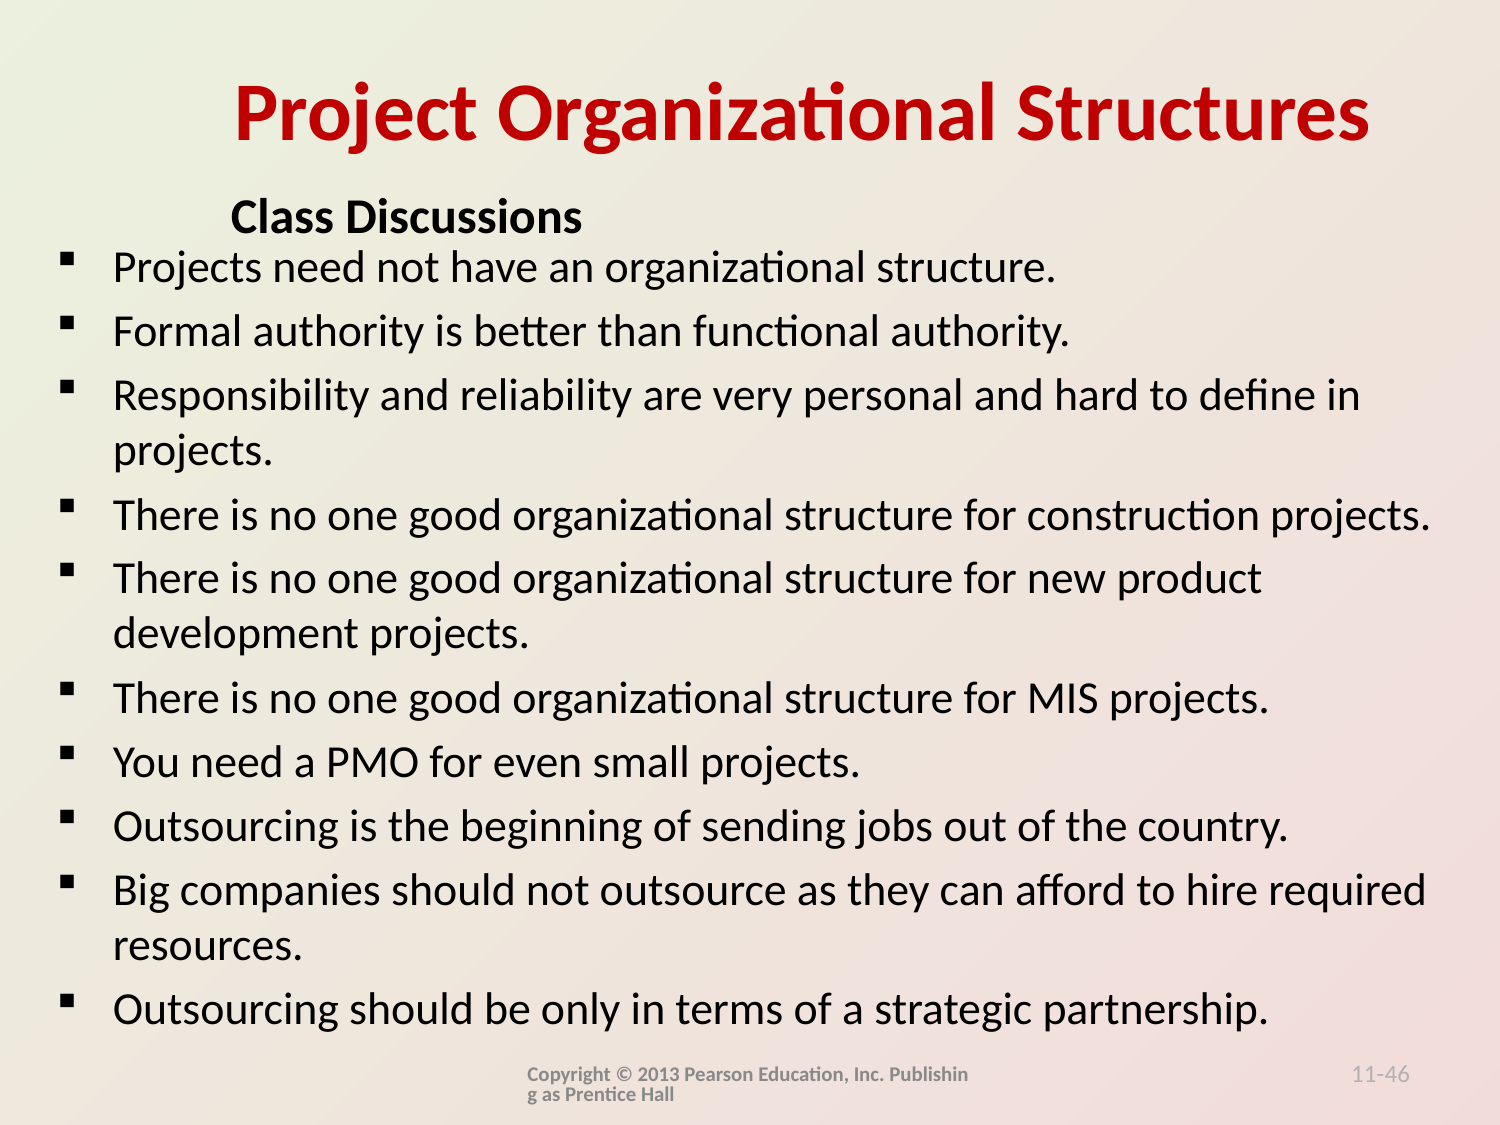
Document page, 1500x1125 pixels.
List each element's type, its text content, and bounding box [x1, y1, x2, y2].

list Projects need not have an organizational structure. Formal authority is better than functional authority. Responsibility and reliability are very personal and hard to define in projects. There is no one good organizational structure for construction projects. There is no one good organizational structure for new product development projects. There is no one good organizational structure for MIS projects. You need a PMO for even small projects. Outsourcing is the beginning of sending jobs out of the country. Big companies should not outsource as they can afford to hire required resources. Outsourcing should be only in terms of a strategic partnership. [41, 228, 1453, 972]
footer Copyright © 2013 Pearson Education, Inc. Publishing as Prentice Hall [512, 1042, 988, 1103]
slide_number 11-46 [1074, 1042, 1425, 1103]
list Class Discussions [215, 175, 861, 232]
